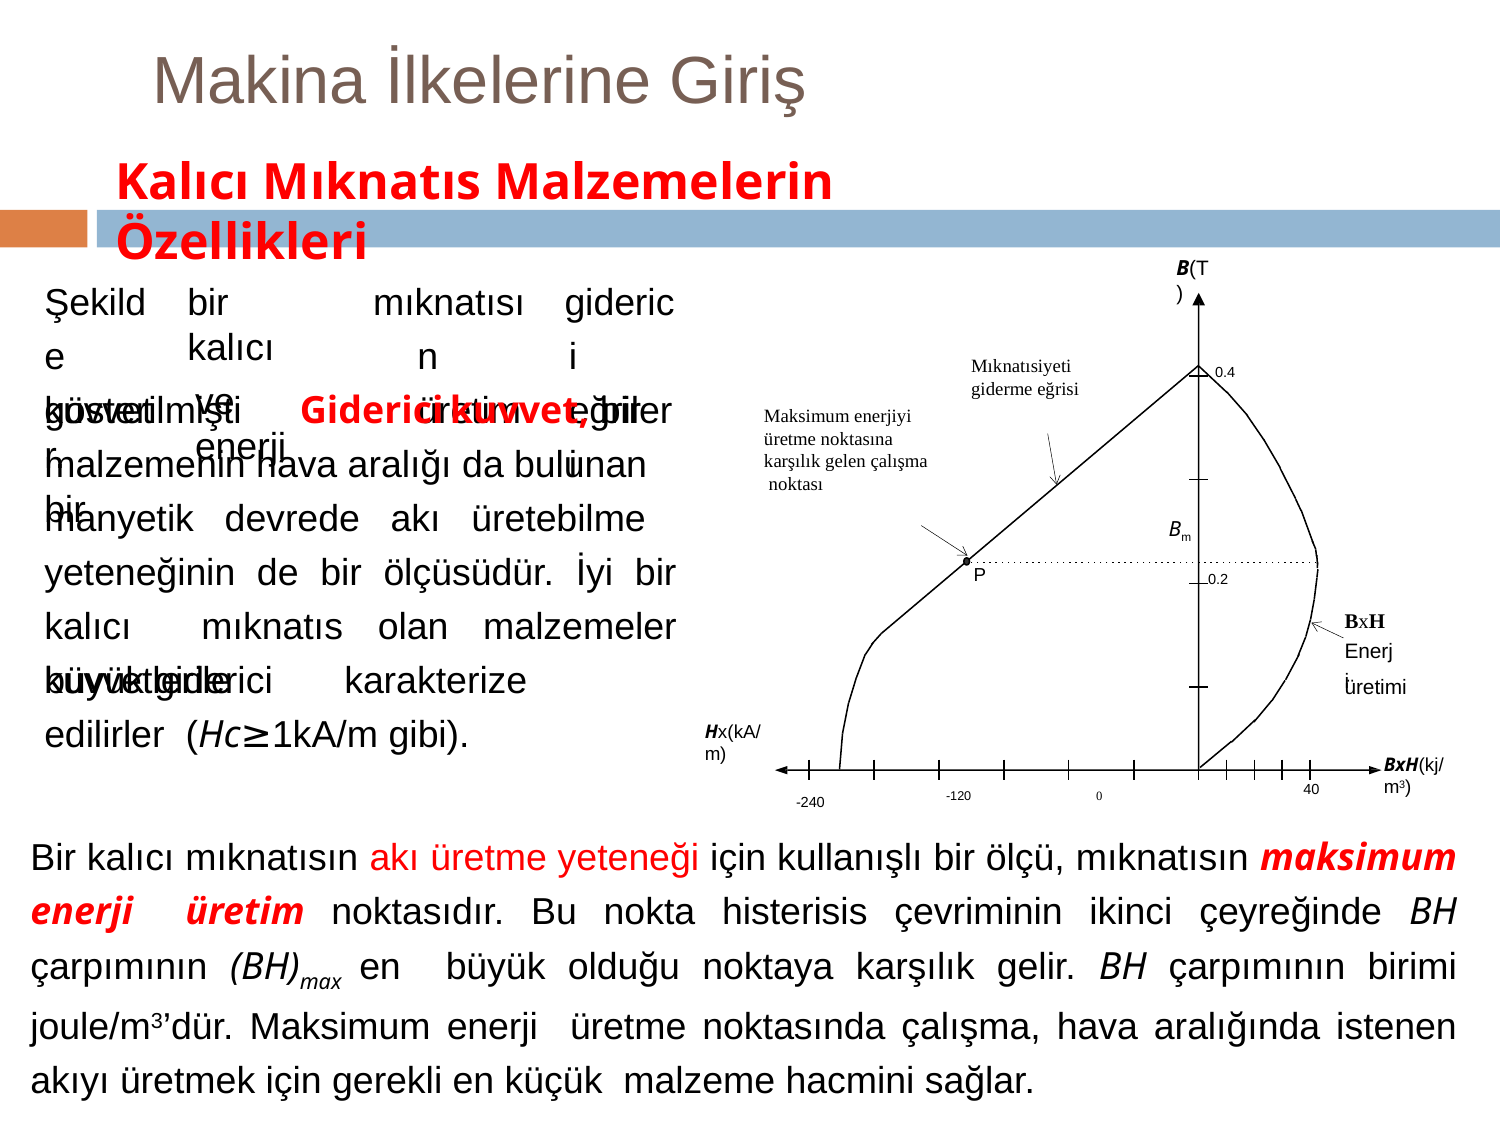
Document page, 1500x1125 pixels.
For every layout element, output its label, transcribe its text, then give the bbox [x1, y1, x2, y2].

text_box giderici eğrileri [562, 266, 678, 379]
text_box bir kalıcı ve enerji [185, 266, 370, 379]
text_box Kalıcı Mıknatıs Malzemelerin Özellikleri [113, 147, 932, 212]
text_box [963, 557, 970, 565]
text_box manyetik devrede akı üretebilme yeteneğinin de bir ölçüsüdür. İyi bir kalıcı mıknatıs olan malzemeler büyük giderici [42, 482, 678, 644]
text_box [1047, 433, 1061, 485]
text_box üretimi [1342, 671, 1409, 701]
text_box Mıknatısiyeti giderme eğrisi [968, 351, 1081, 401]
text_box Bir kalıcı mıknatısın akı üretme yeteneği için kullanışlı bir ölçü, mıknatısın maksimum enerji üretim noktasıdır. Bu nokta histerisis çevriminin ikinci çeyreğinde BH çarpımının (BH)max en büyük olduğu noktaya karşılık gelir. BH çarpımının birimi joule/m3’dür. Maksimum enerji üretme noktasında çalışma, hava aralığında istenen akıyı üretmek için gerekli en küçük malzeme hacmini sağlar. [28, 821, 1458, 1097]
text_box [921, 525, 968, 556]
text_box Maksimum enerjiyi üretme noktasına karşılık gelen çalışma noktası [761, 402, 930, 497]
text_box Şekilde kuvvet [42, 266, 155, 379]
text_box 0.2 [1205, 568, 1229, 590]
text_box malzemenin hava aralığı da bulunan bir [42, 437, 678, 482]
text_box Hx(kA/m) [702, 717, 780, 744]
text_box BxH Enerji [1342, 601, 1396, 655]
text_box BxH(kj/m3) [1381, 750, 1470, 778]
text_box Giderici kuvvet, bir [297, 383, 678, 433]
text_box [1311, 621, 1342, 638]
text_box [774, 766, 808, 775]
text_box B(T) [1174, 252, 1213, 282]
title Makina İlkelerine Giriş [113, 34, 977, 120]
text_box P [971, 560, 986, 588]
text_box [1192, 292, 1205, 366]
text_box Bm [1166, 513, 1194, 543]
text_box 0.4 [1213, 361, 1236, 383]
text_box mıknatısın üretim [371, 266, 533, 379]
text_box [1310, 766, 1382, 775]
text_box kuvvetler ile karakterize edilirler (Hc≥1kA/m gibi). [42, 644, 678, 757]
text_box -240 -120 0 [794, 783, 1205, 805]
text_box gösterilmiştir. [42, 383, 252, 433]
text_box 40 [1301, 777, 1320, 800]
